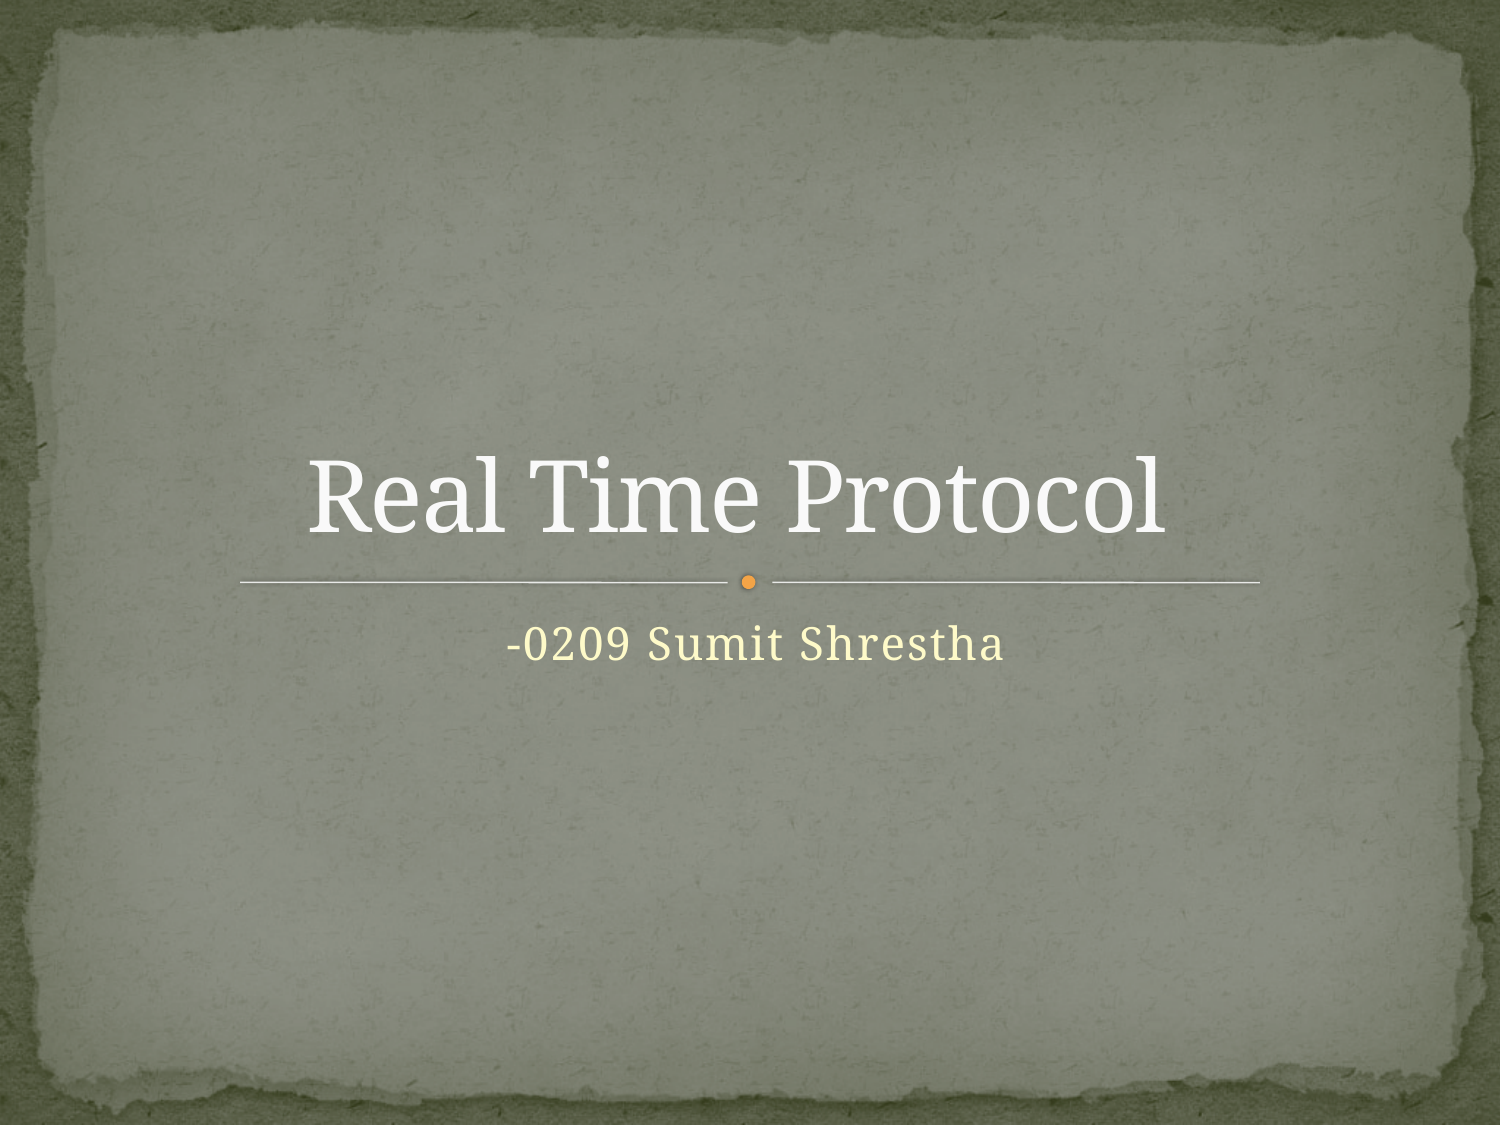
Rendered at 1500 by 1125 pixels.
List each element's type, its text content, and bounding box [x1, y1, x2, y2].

subtitle -0209 Sumit Shrestha [75, 606, 1438, 795]
title Real Time Protocol [74, 235, 1438, 561]
